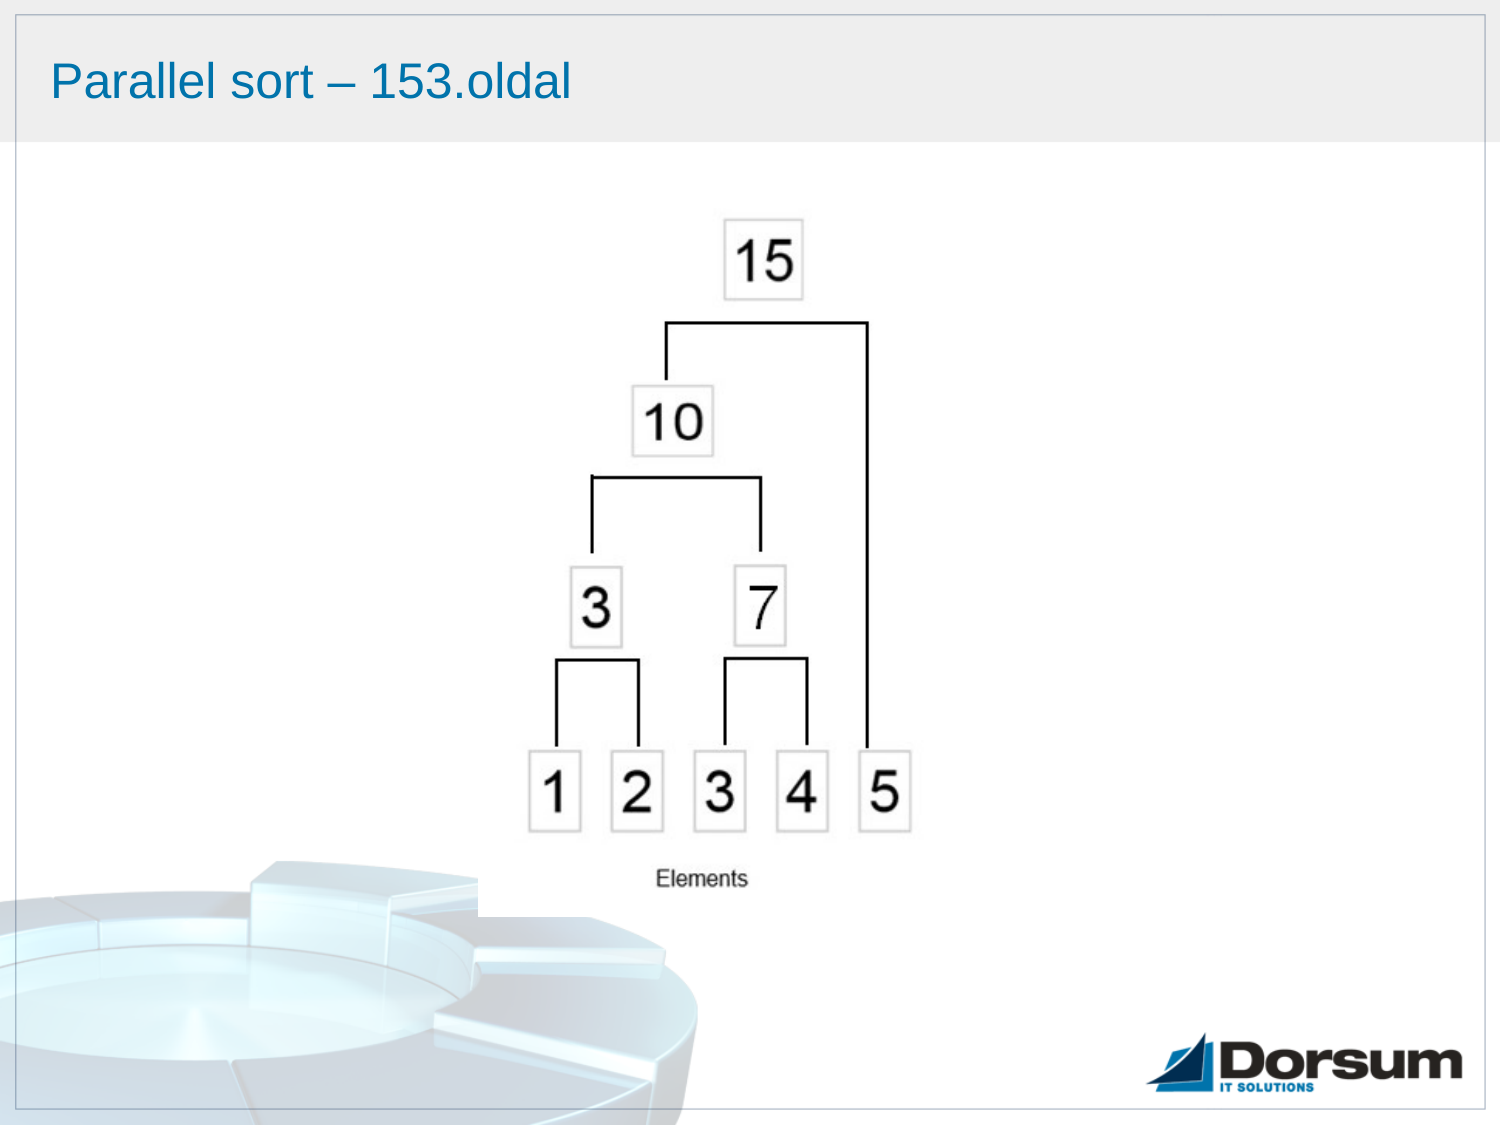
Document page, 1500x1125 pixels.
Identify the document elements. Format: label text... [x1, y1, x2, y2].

picture [0, 0, 1500, 1125]
title Parallel sort – 153.oldal [35, 30, 1090, 126]
text_box [37, 184, 1447, 1024]
